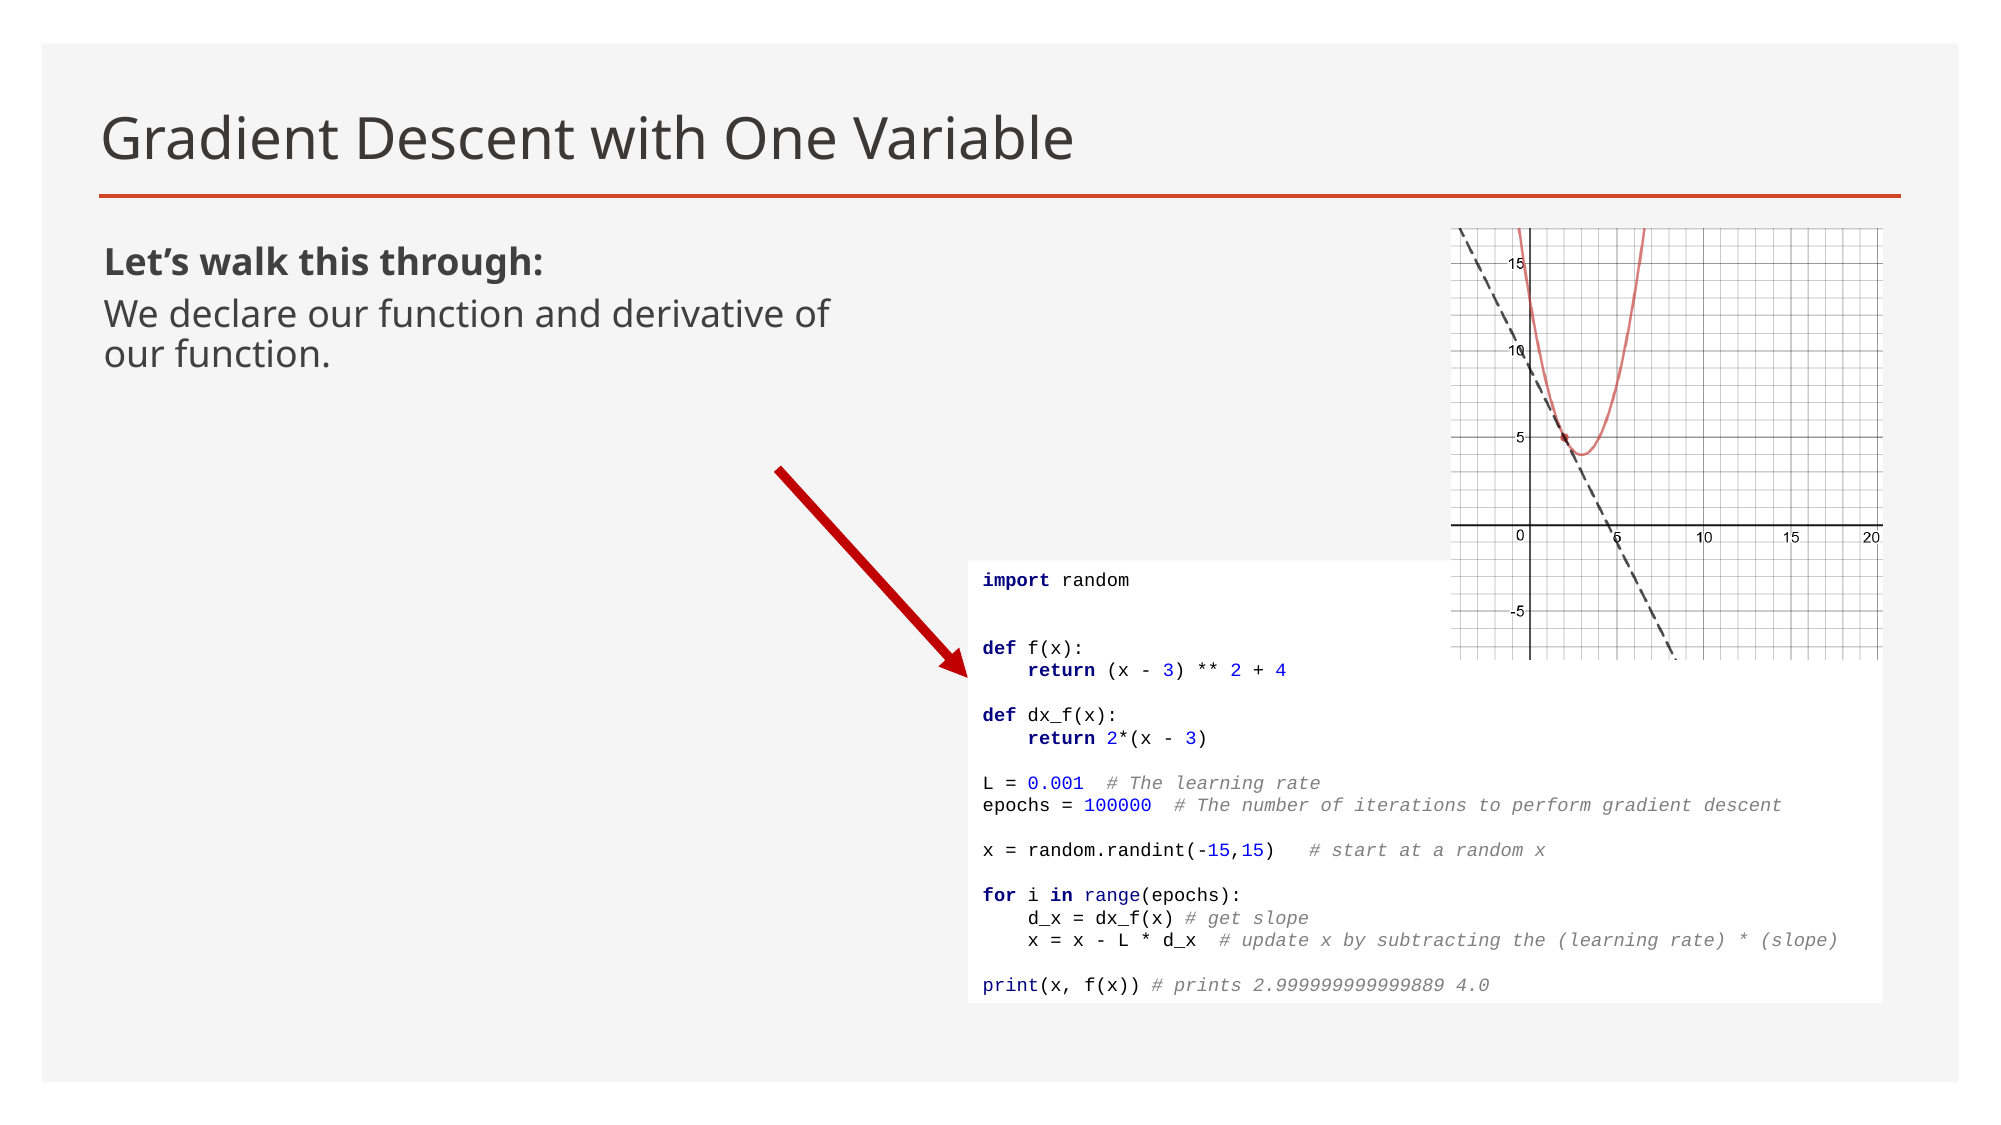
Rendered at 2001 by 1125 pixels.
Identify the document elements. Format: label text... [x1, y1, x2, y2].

title Gradient Descent with One Variable [85, 73, 1214, 179]
picture [1451, 228, 1883, 660]
list Let’s walk this through: We declare our function and derivative of our function. [88, 235, 858, 1097]
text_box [777, 468, 968, 678]
text_box import random def f(x): return (x - 3) ** 2 + 4 def dx_f(x): return 2*(x - 3) L = 0.001 # The learning rate epochs = 100000 # The number of iterations to perform gradient descent x = random.randint(-15,15) # start at a random x for i in range(epochs): d_x = dx_f(x) # get slope x = x - L * d_x # update x by subtracting the (learning rate) * (slope) print(x, f(x)) # prints 2.999999999999889 4.0 [967, 560, 1883, 1003]
